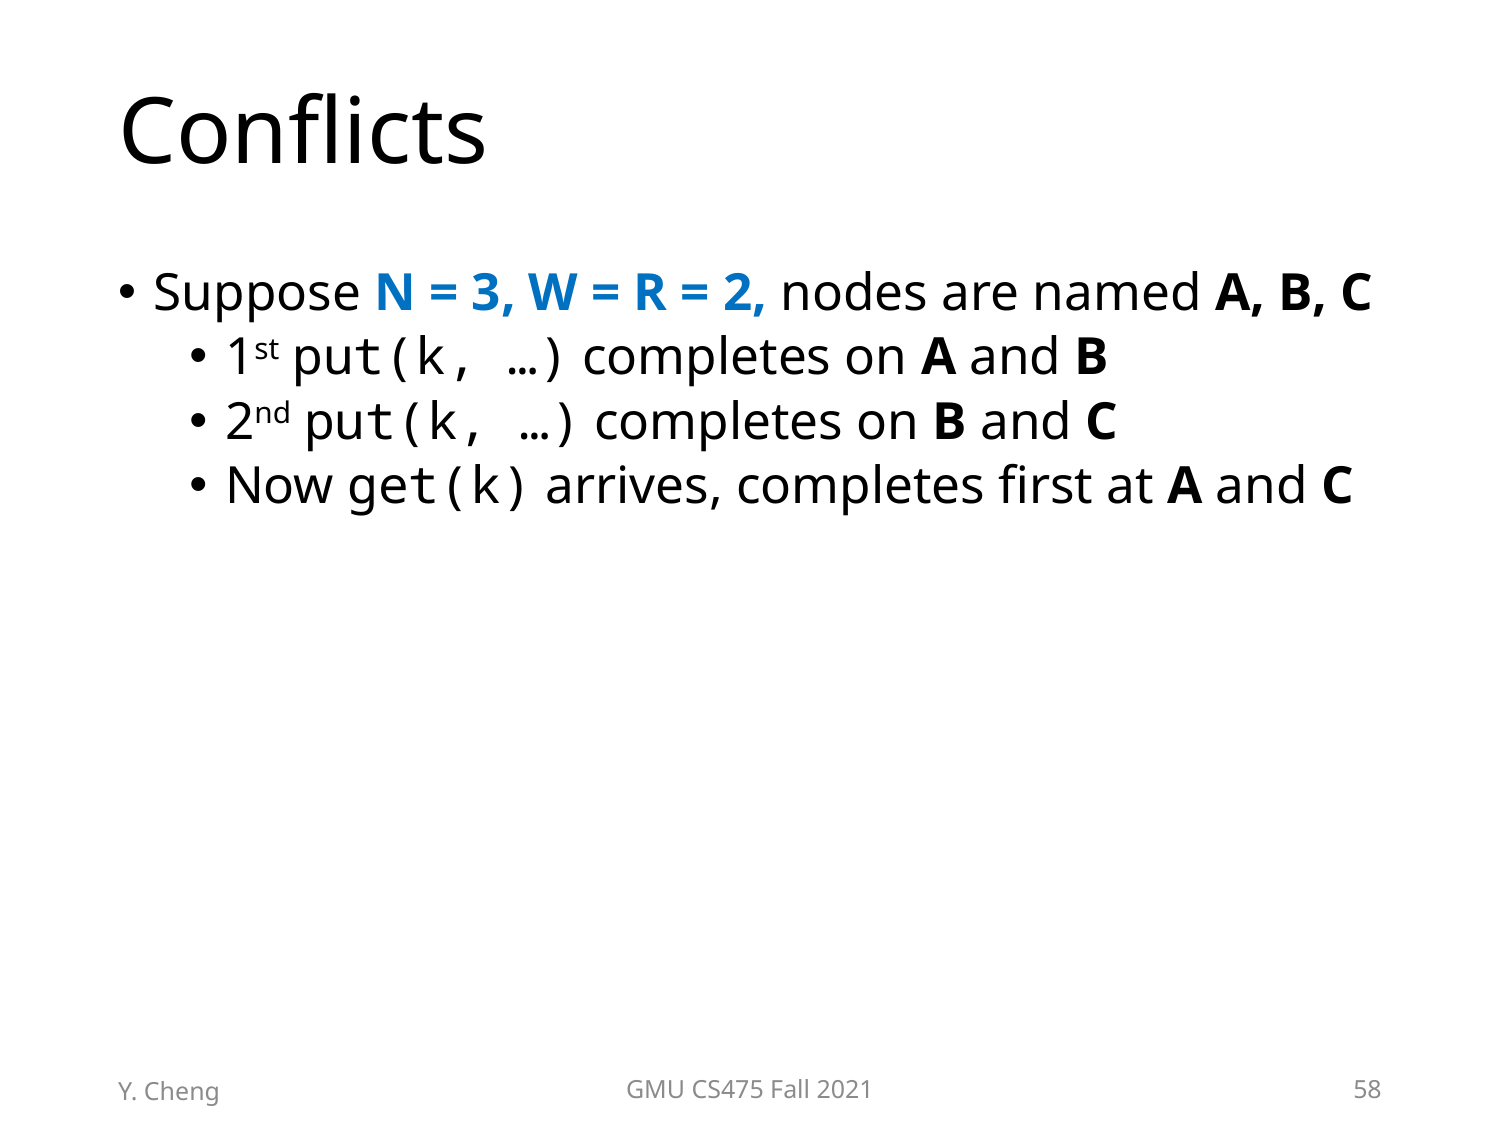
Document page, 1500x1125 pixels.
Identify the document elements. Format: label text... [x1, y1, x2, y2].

footer GMU CS475 Fall 2021 [496, 1060, 1004, 1121]
slide_number Y. Cheng [103, 1060, 441, 1121]
slide_number 58 [1059, 1060, 1397, 1121]
list Suppose N = 3, W = R = 2, nodes are named A, B, C 1st put(k, …) completes on A and B 2nd put(k, …) completes on B and C Now get(k) arrives, completes first at A and C [103, 258, 1397, 624]
title Conflicts [103, 25, 1397, 243]
